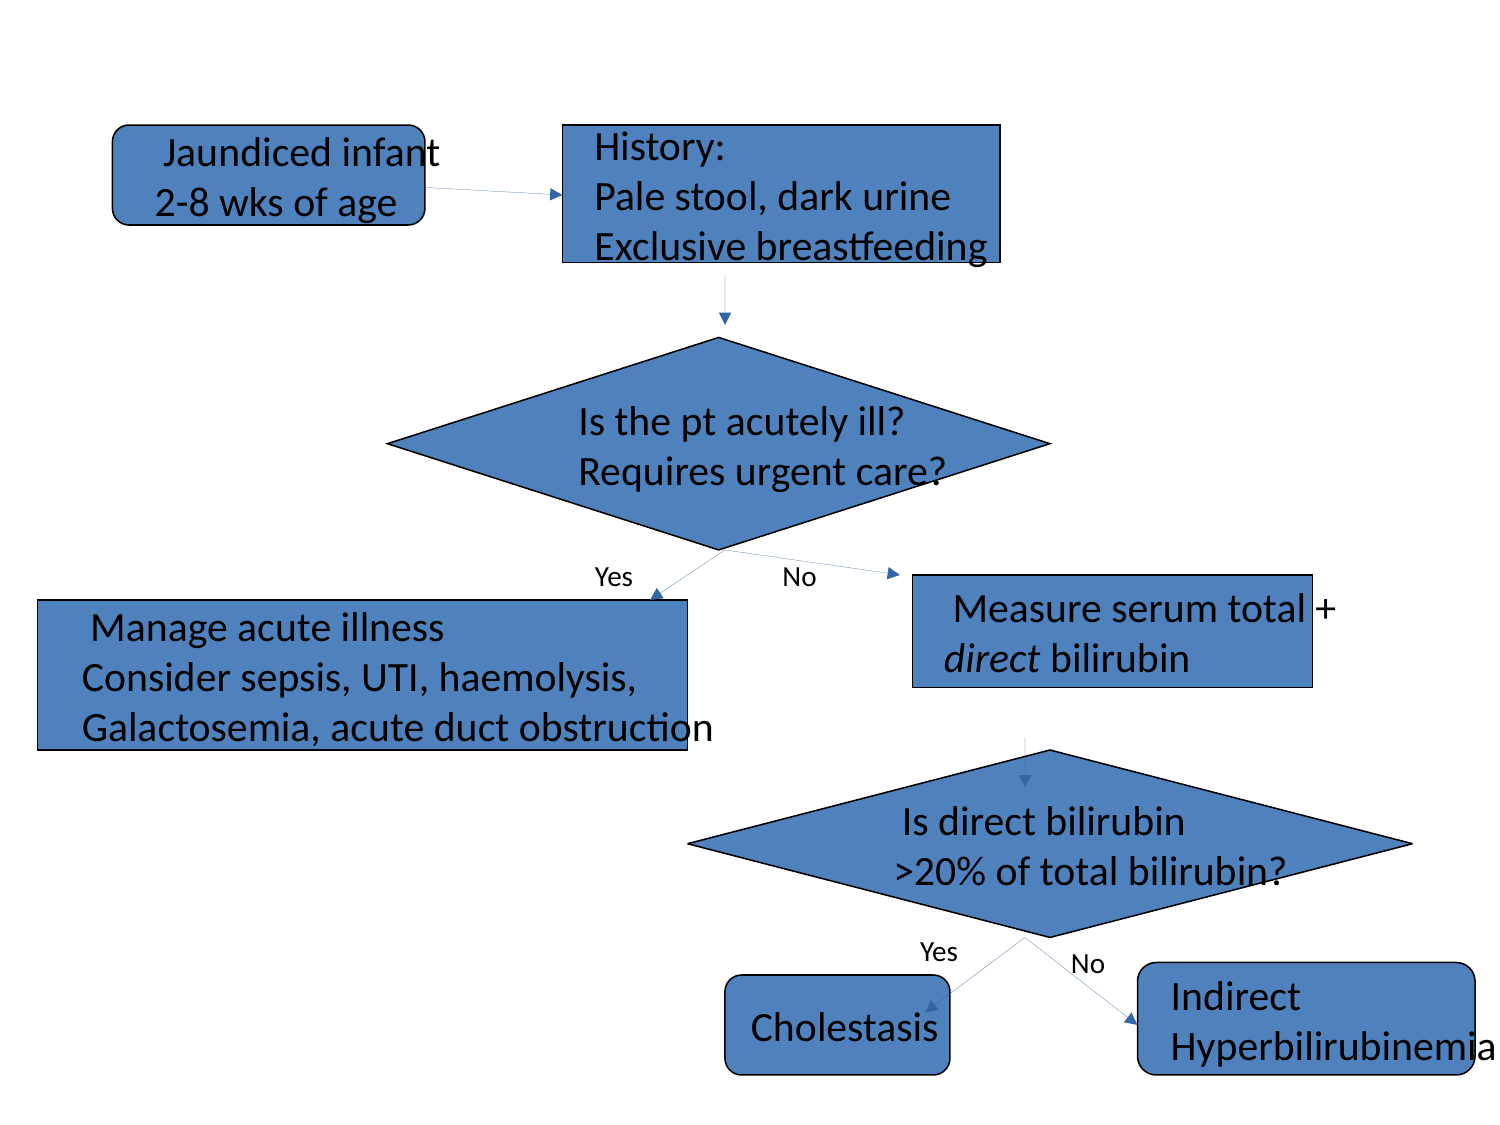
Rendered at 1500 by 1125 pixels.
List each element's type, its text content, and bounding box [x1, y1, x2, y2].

text_box No [1063, 946, 1113, 988]
text_box [866, 567, 901, 580]
text_box Yes [912, 946, 1045, 975]
text_box Yes [587, 558, 750, 593]
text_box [724, 974, 957, 1076]
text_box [912, 574, 1369, 688]
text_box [387, 337, 1051, 551]
text_box No [774, 558, 866, 600]
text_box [37, 595, 760, 755]
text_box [562, 114, 1021, 274]
text_box [1089, 988, 1131, 1024]
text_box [1137, 962, 1500, 1076]
text_box [479, 188, 556, 201]
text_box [687, 749, 1413, 938]
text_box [112, 119, 475, 231]
text_box [718, 281, 732, 325]
